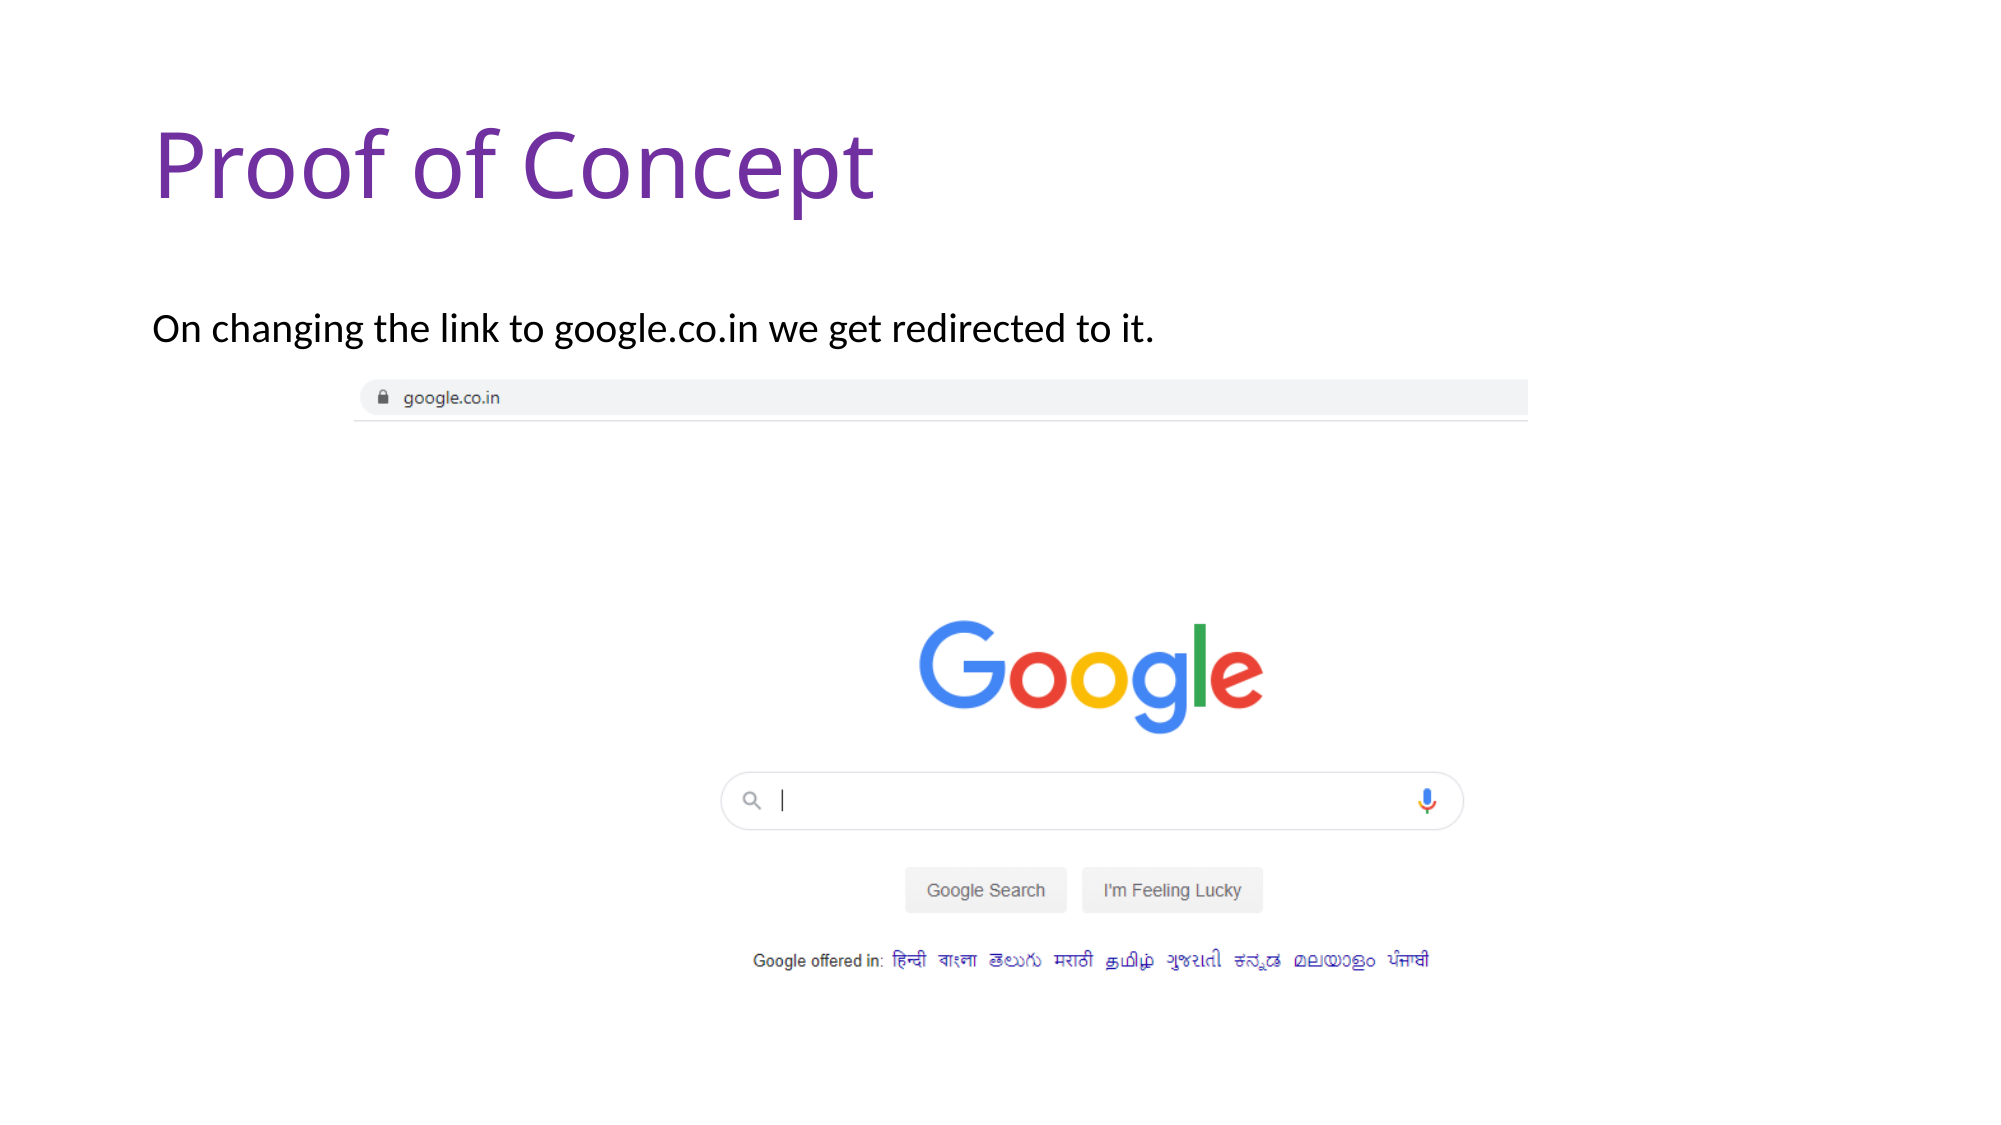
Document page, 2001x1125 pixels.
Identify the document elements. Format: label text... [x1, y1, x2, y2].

title Proof of Concept [137, 59, 1863, 278]
list On changing the link to google.co.in we get redirected to it. [137, 299, 1863, 1014]
picture [354, 377, 1528, 982]
